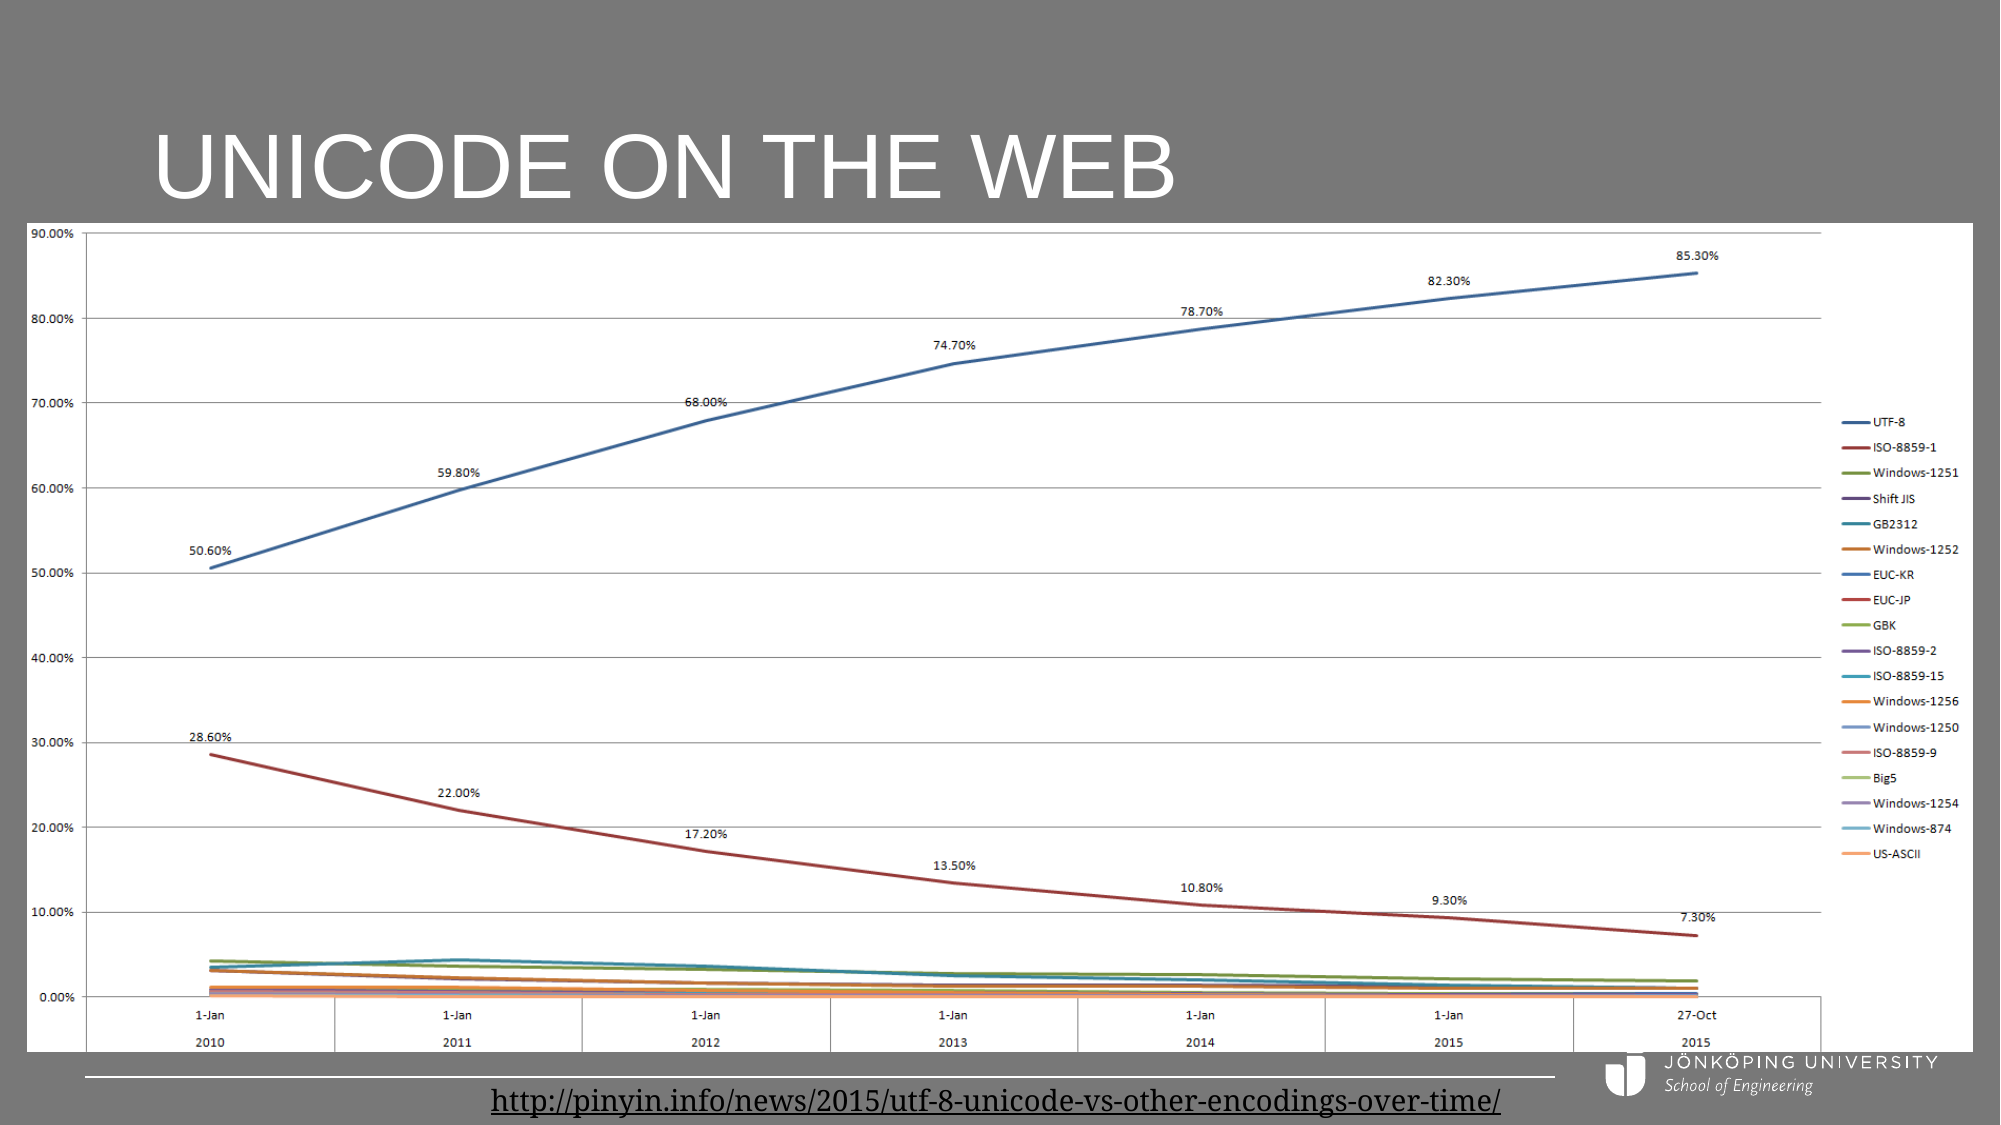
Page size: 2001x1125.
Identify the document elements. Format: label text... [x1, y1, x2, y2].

title Unicode on the web [137, 59, 1863, 223]
picture [27, 223, 1973, 1052]
text_box http://pinyin.info/news/2015/utf-8-unicode-vs-other-encodings-over-time/ [407, 1074, 1592, 1125]
